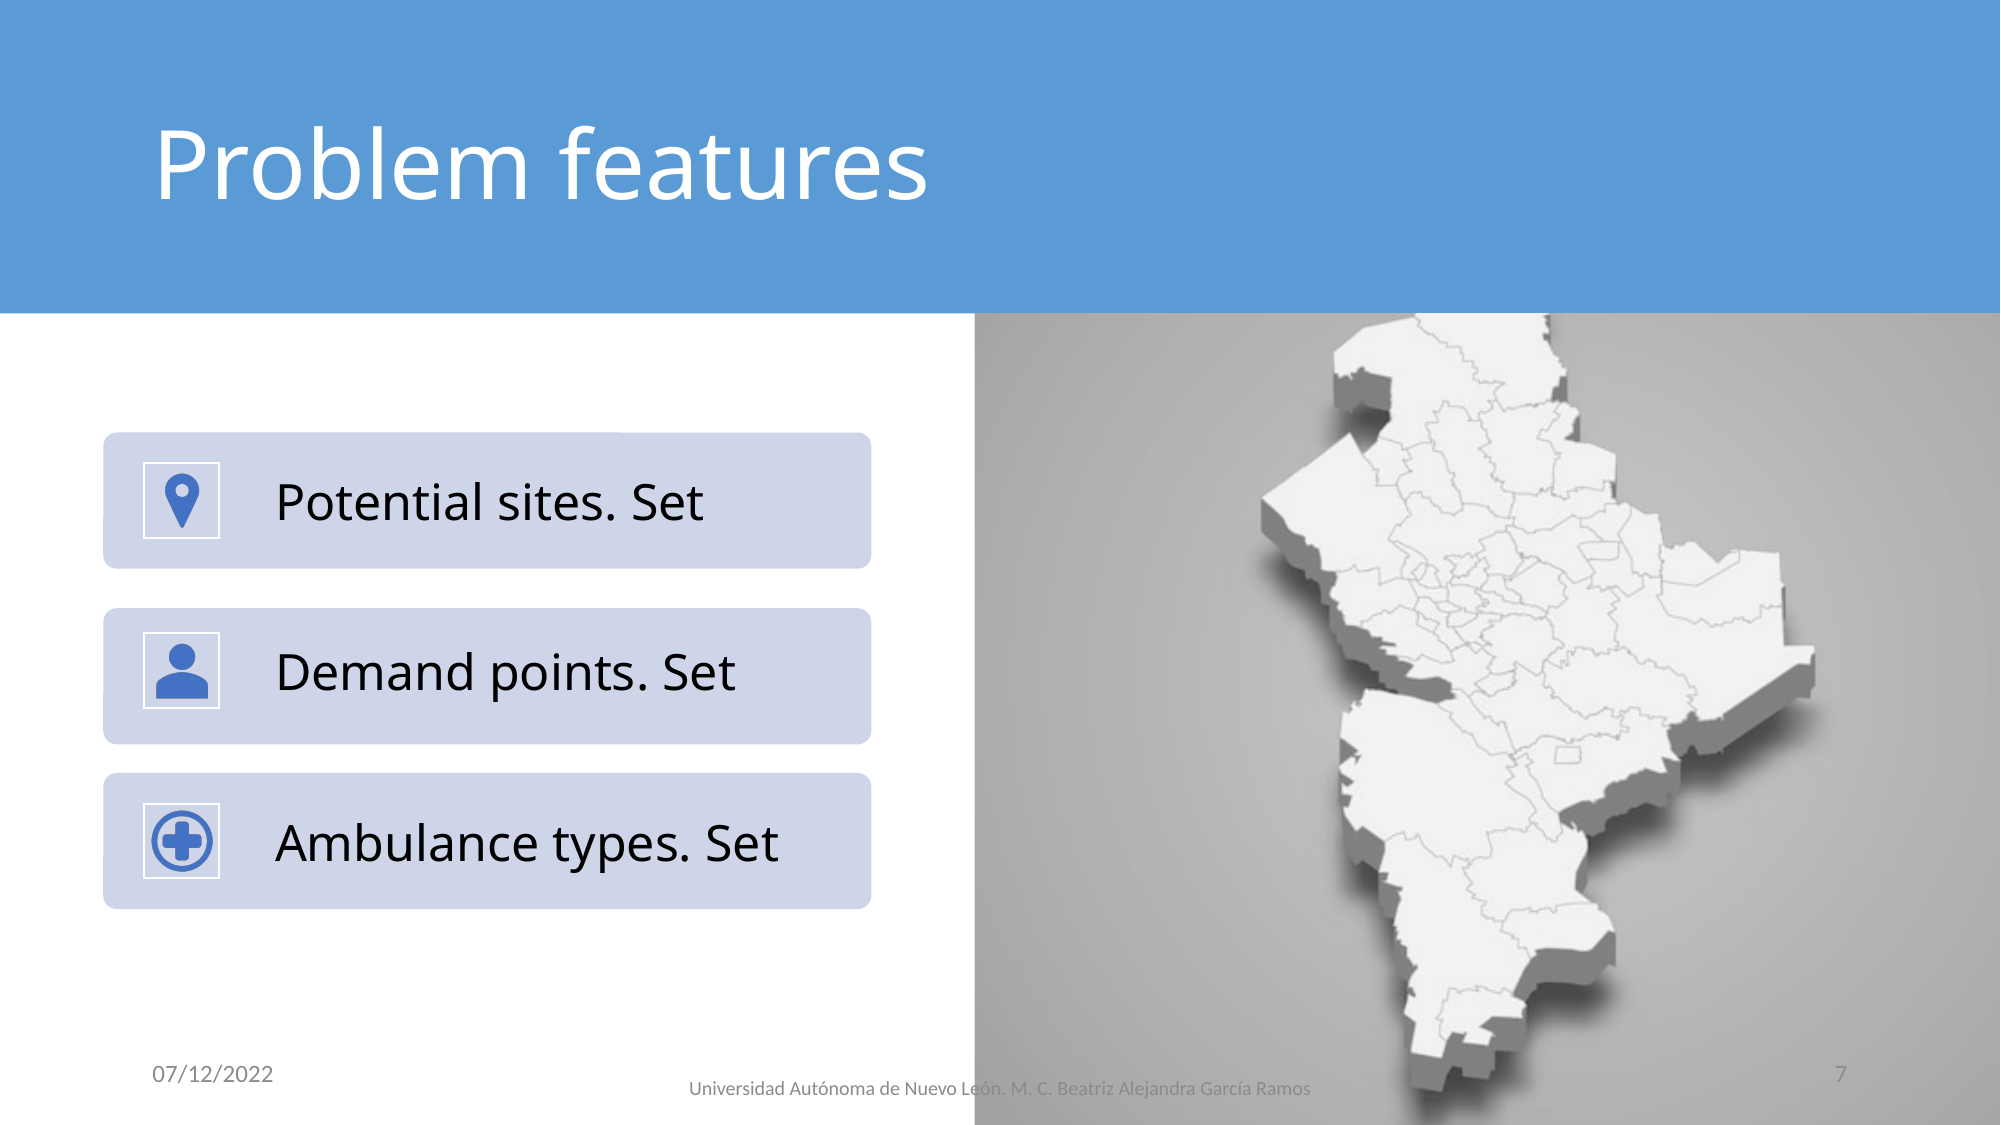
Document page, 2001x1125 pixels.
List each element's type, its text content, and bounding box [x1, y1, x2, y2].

picture [145, 634, 218, 707]
footer Universidad Autónoma de Nuevo León. M. C. Beatriz Alejandra García Ramos [662, 1057, 974, 1117]
text_box [0, 0, 2000, 314]
picture [145, 464, 218, 537]
title Problem features [137, 59, 1863, 278]
picture [974, 313, 2000, 1125]
picture [145, 805, 218, 877]
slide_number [137, 1042, 588, 1103]
